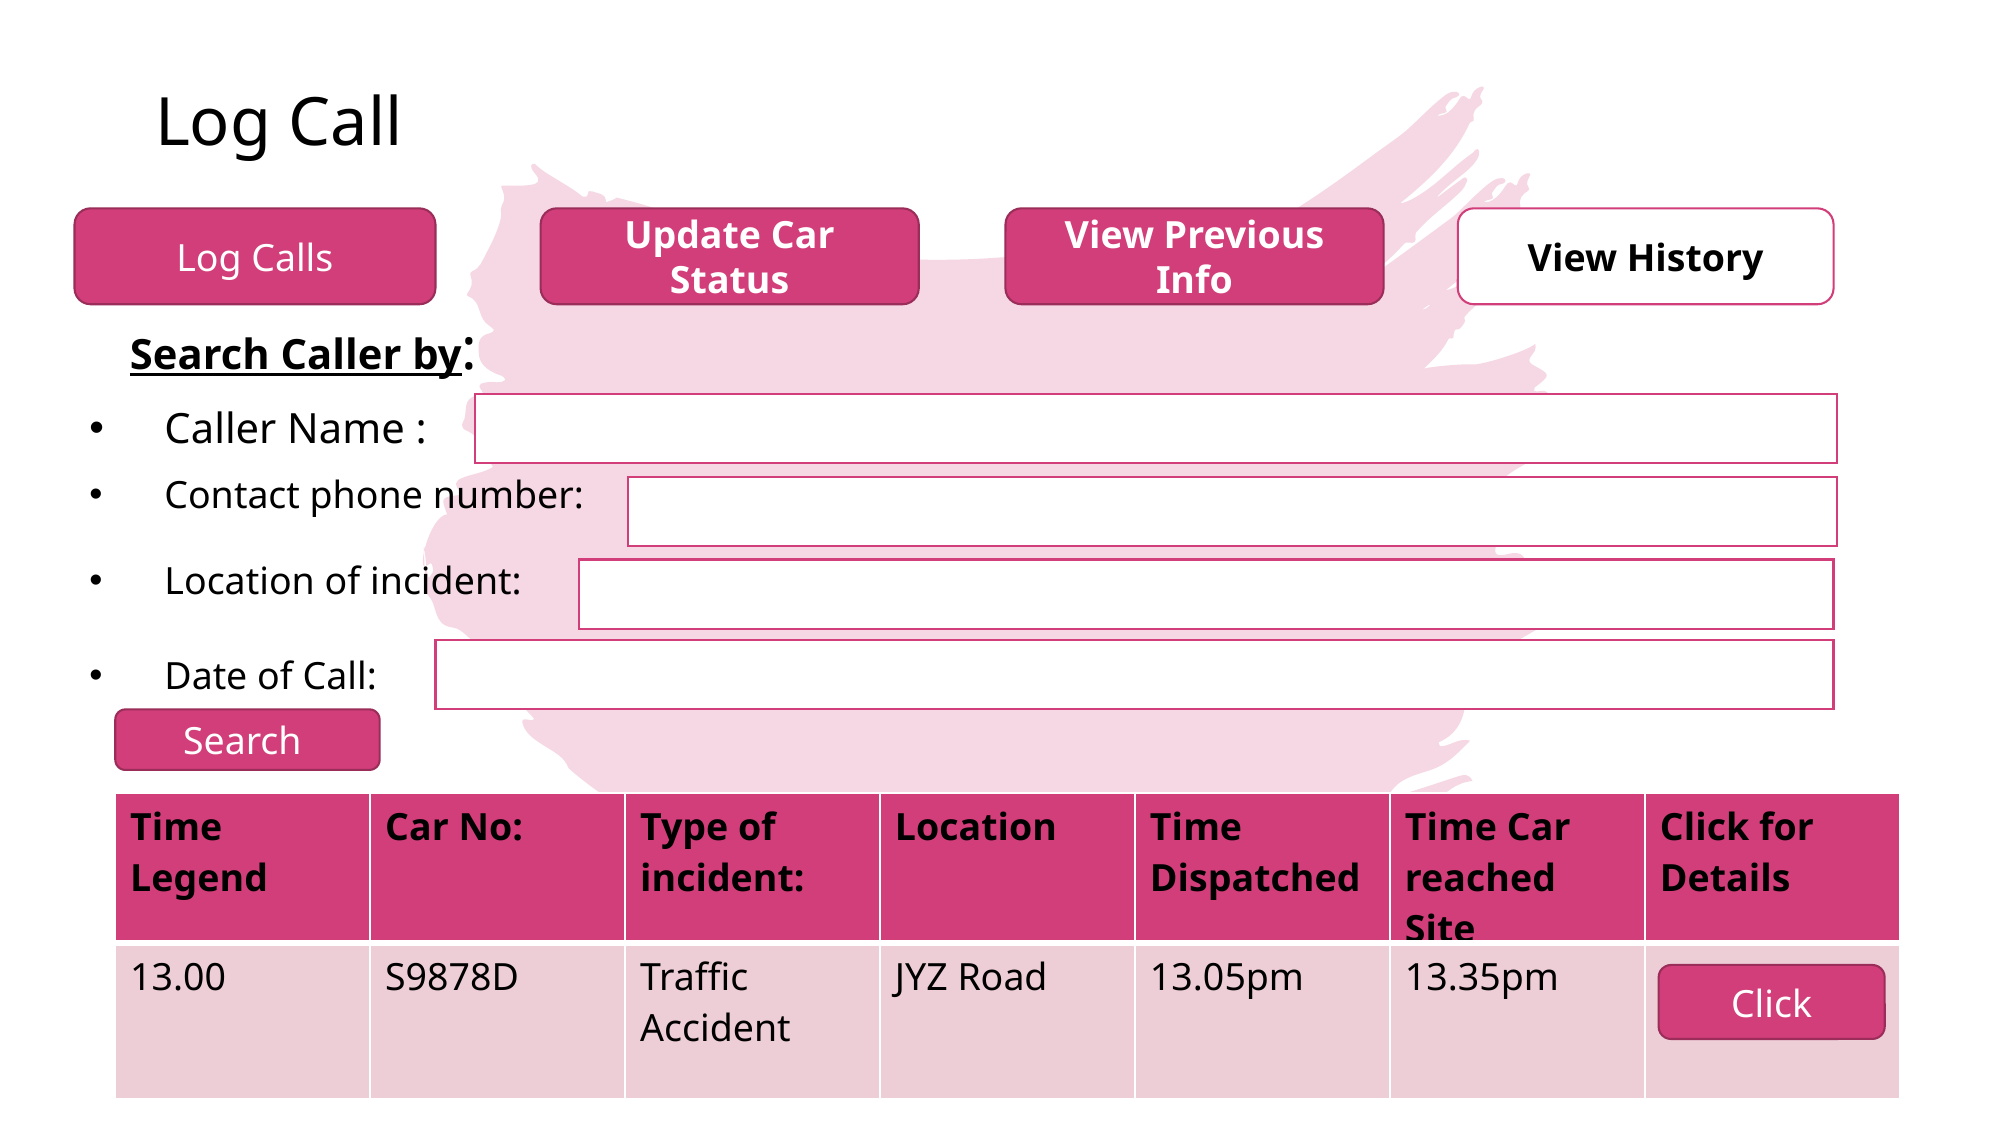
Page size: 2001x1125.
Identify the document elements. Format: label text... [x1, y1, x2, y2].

table_header Click for Details [1646, 794, 1899, 940]
text_box [578, 558, 1835, 630]
text_box [474, 393, 1838, 464]
table_cell 13.35pm [1391, 946, 1644, 1098]
text_box Log Calls [73, 207, 437, 306]
text_box Location of incident: [74, 549, 668, 610]
table_cell JYZ Road [881, 946, 1134, 1098]
table_header Time Dispatched [1136, 794, 1389, 940]
table_header Type of incident: [626, 794, 879, 940]
text_box Update Car Status [539, 207, 920, 306]
text_box [627, 476, 1838, 547]
table_cell Traffic Accident [626, 946, 879, 1098]
text_box View History [1456, 207, 1835, 306]
text_box View Previous Info [1004, 207, 1385, 306]
table_cell 13.05pm [1136, 946, 1389, 1098]
text_box Search Caller by: [115, 304, 541, 390]
table_cell 13.00 [116, 946, 369, 1098]
text_box Date of Call: [74, 644, 434, 705]
table_cell [1646, 946, 1899, 1098]
text_box [434, 639, 1835, 710]
text_box Contact phone number: [74, 463, 668, 524]
text_box Caller Name : [74, 394, 474, 460]
table_header Location [881, 794, 1134, 940]
table_cell S9878D [371, 946, 624, 1098]
table_header Time Car reached Site [1391, 794, 1644, 940]
text_box Search [114, 708, 381, 771]
table_header Time Legend [116, 794, 369, 940]
text_box Log Call [98, 71, 460, 167]
table_header Car No: [371, 794, 624, 940]
text_box Click [1657, 963, 1886, 1041]
